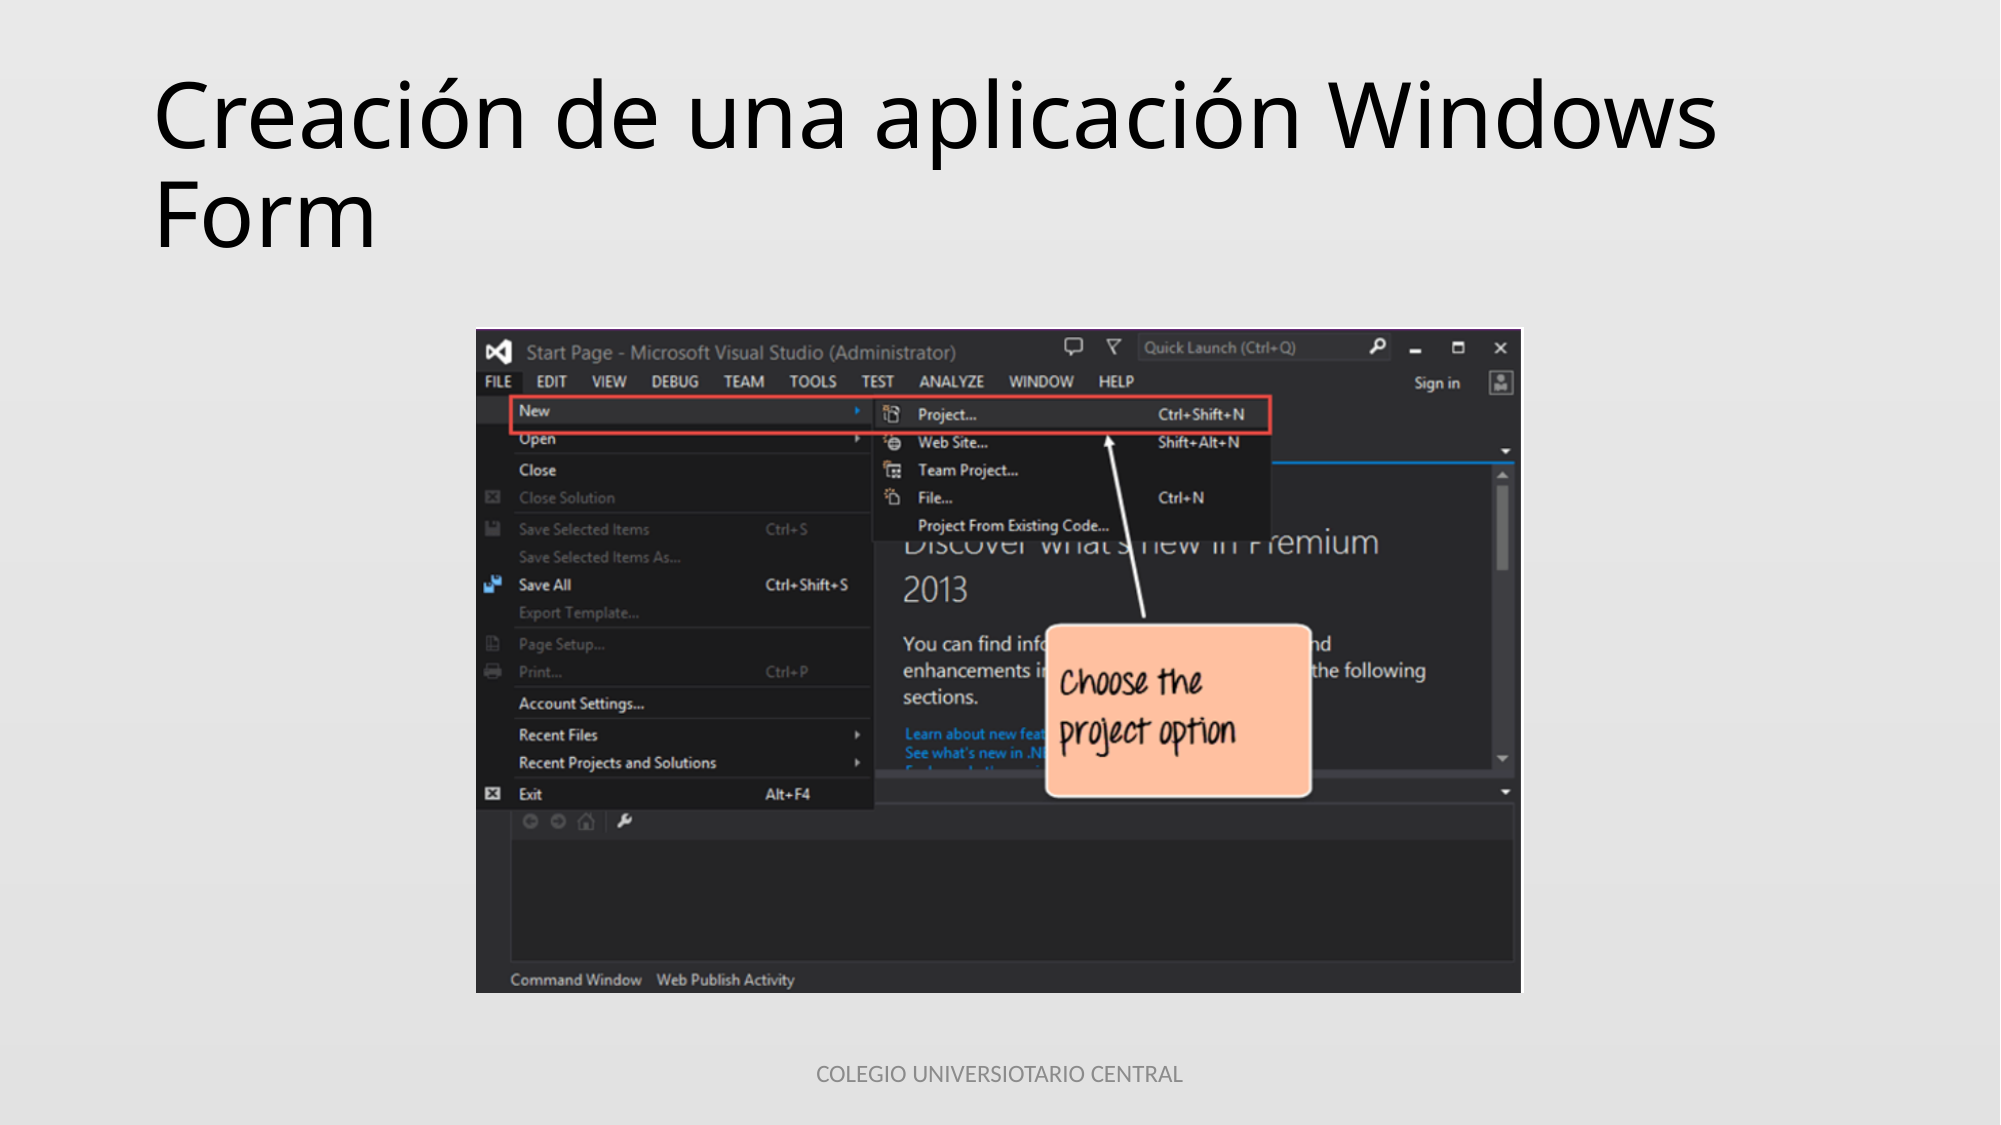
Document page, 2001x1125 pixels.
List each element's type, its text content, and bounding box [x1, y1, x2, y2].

picture [476, 327, 1524, 993]
title Creación de una aplicación Windows Form [137, 59, 1863, 278]
footer COLEGIO UNIVERSIOTARIO CENTRAL [662, 1042, 1338, 1103]
